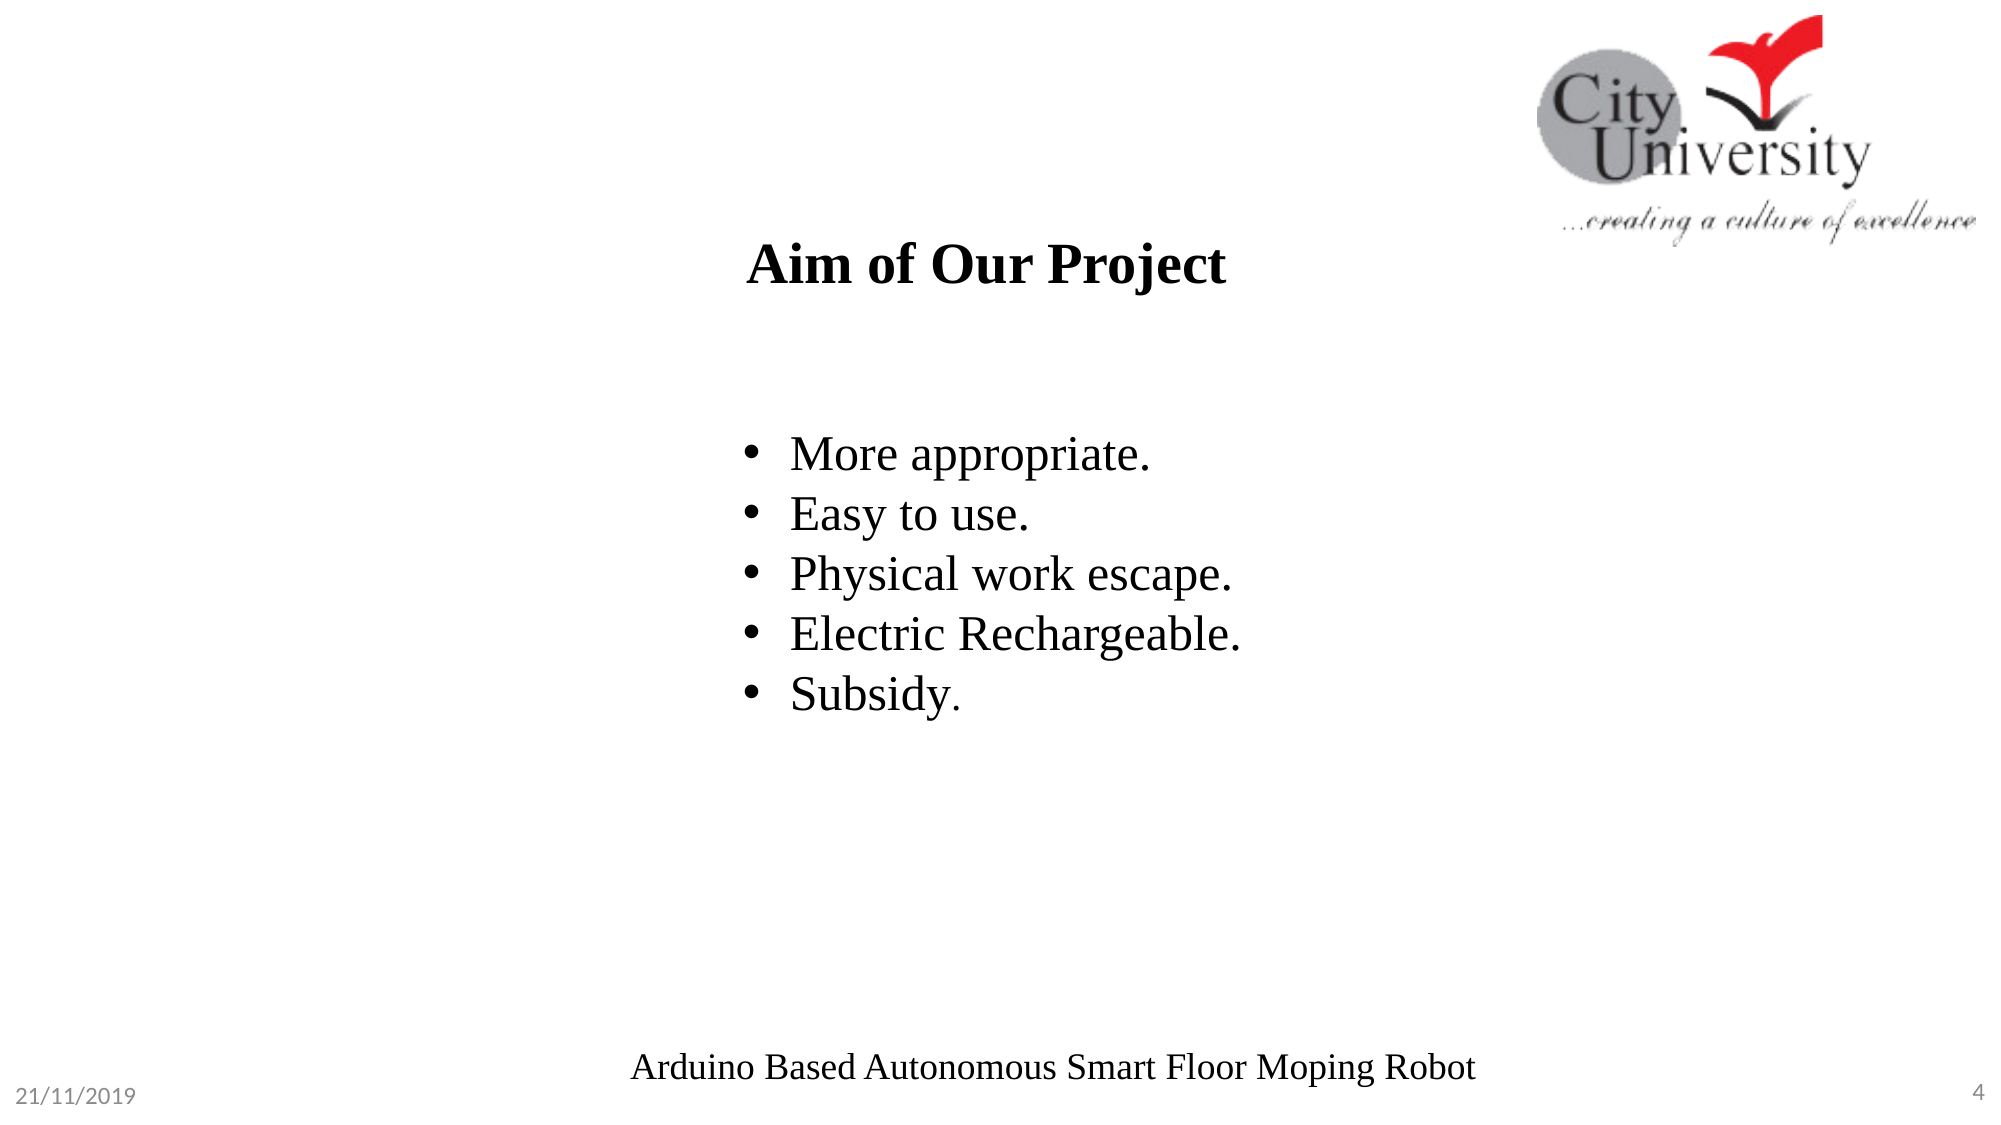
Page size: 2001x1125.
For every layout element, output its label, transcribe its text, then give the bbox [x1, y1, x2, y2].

picture [1537, 15, 1976, 247]
text_box Arduino Based Autonomous Smart Floor Moping Robot [615, 1034, 1498, 1095]
text_box More appropriate. Easy to use. Physical work escape. Electric Rechargeable. Subsidy. [728, 413, 1538, 888]
text_box Aim of Our Project [731, 218, 1243, 303]
slide_number 4 [1874, 1060, 2000, 1121]
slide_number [0, 1065, 231, 1125]
